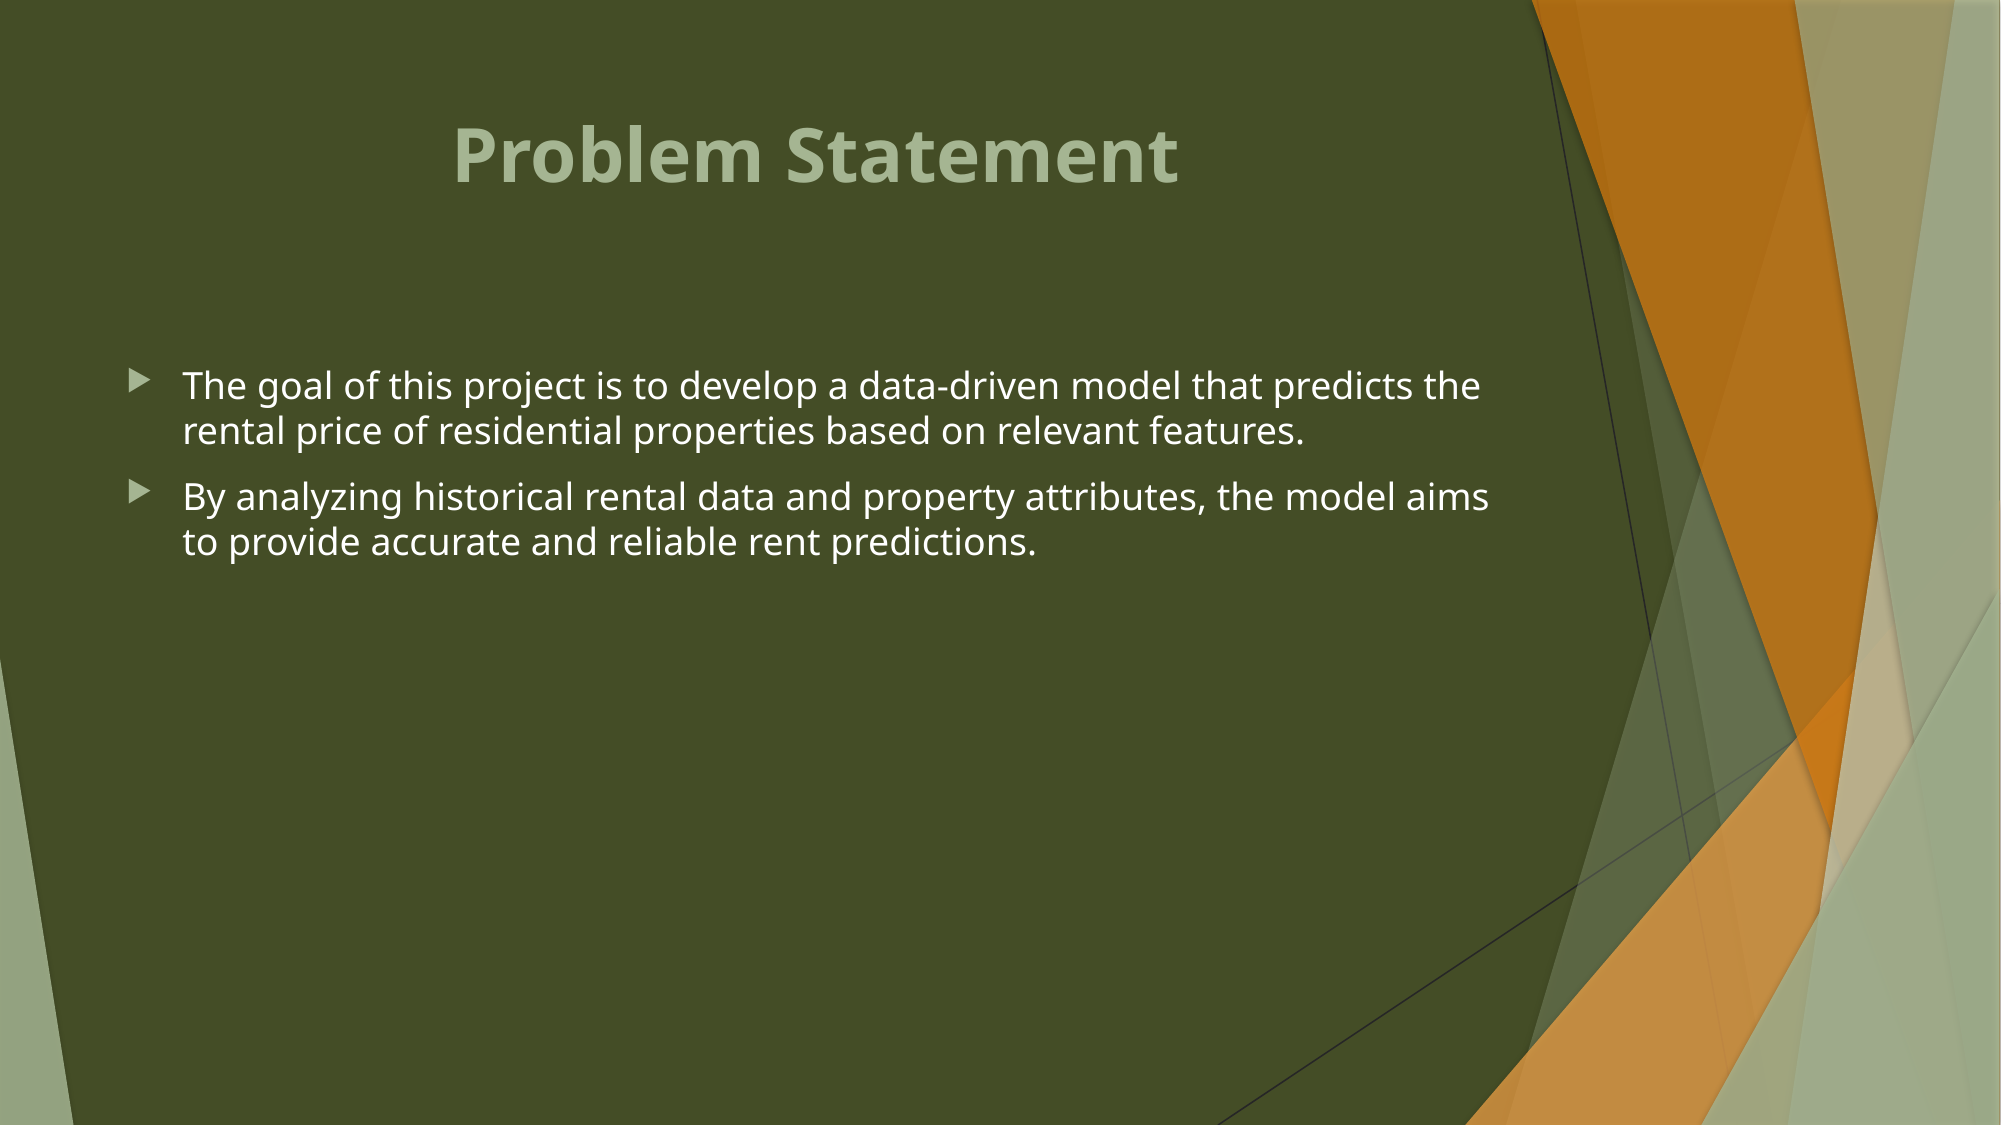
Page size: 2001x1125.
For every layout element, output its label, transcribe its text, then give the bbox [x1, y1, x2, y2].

title Problem Statement [111, 99, 1522, 317]
list The goal of this project is to develop a data-driven model that predicts the rental price of residential properties based on relevant features. By analyzing historical rental data and property attributes, the model aims to provide accurate and reliable rent predictions. [111, 354, 1522, 992]
